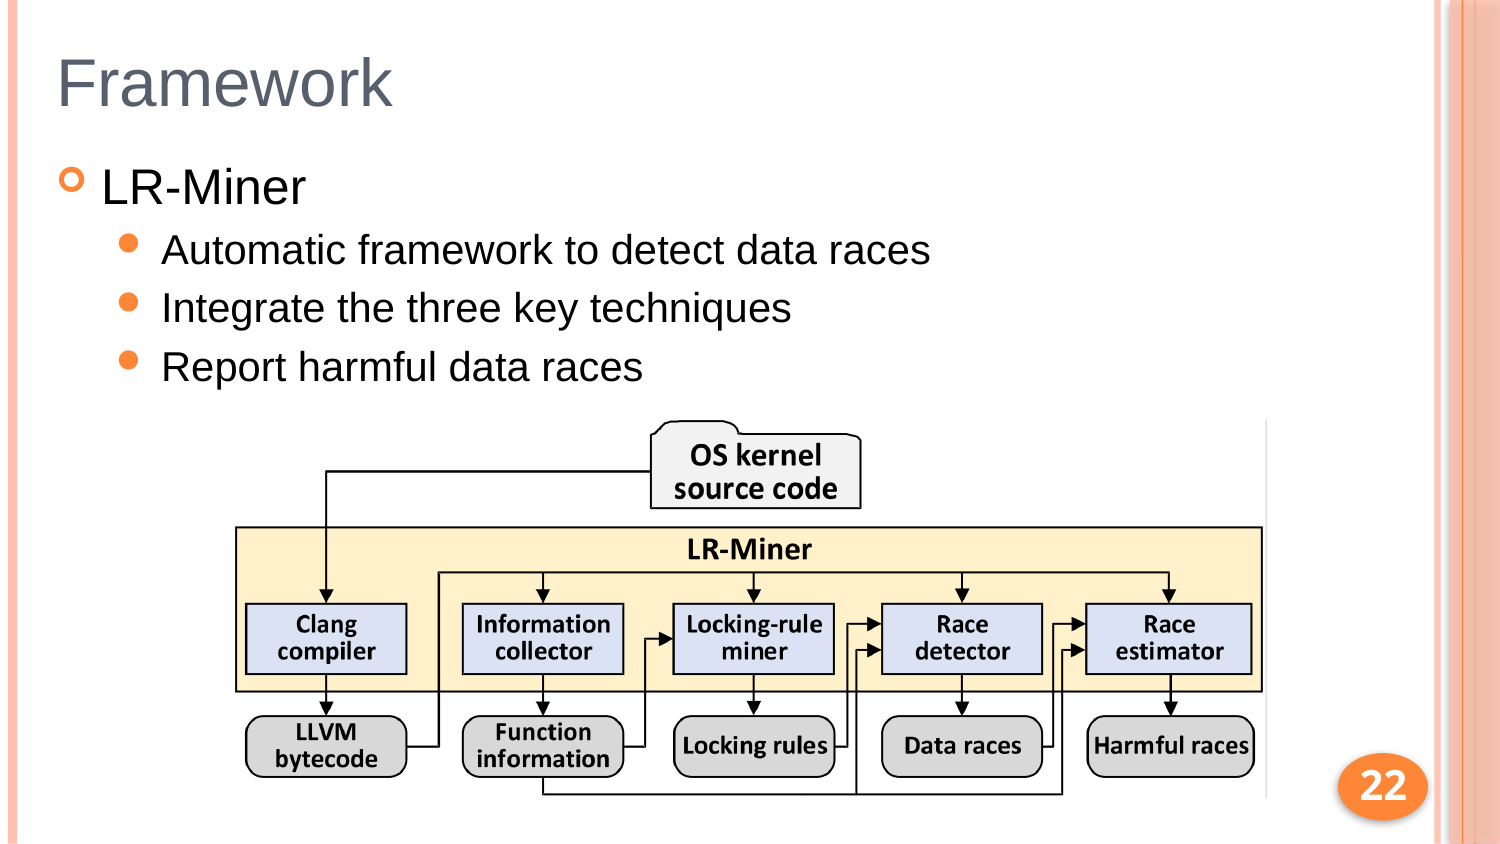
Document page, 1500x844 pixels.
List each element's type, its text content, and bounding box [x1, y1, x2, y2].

picture [232, 419, 1268, 799]
title Framework [41, 32, 1154, 128]
list LR-Miner Automatic framework to detect data races Integrate the three key techniques Report harmful data races [41, 147, 1424, 777]
slide_number 22 [1333, 755, 1434, 820]
